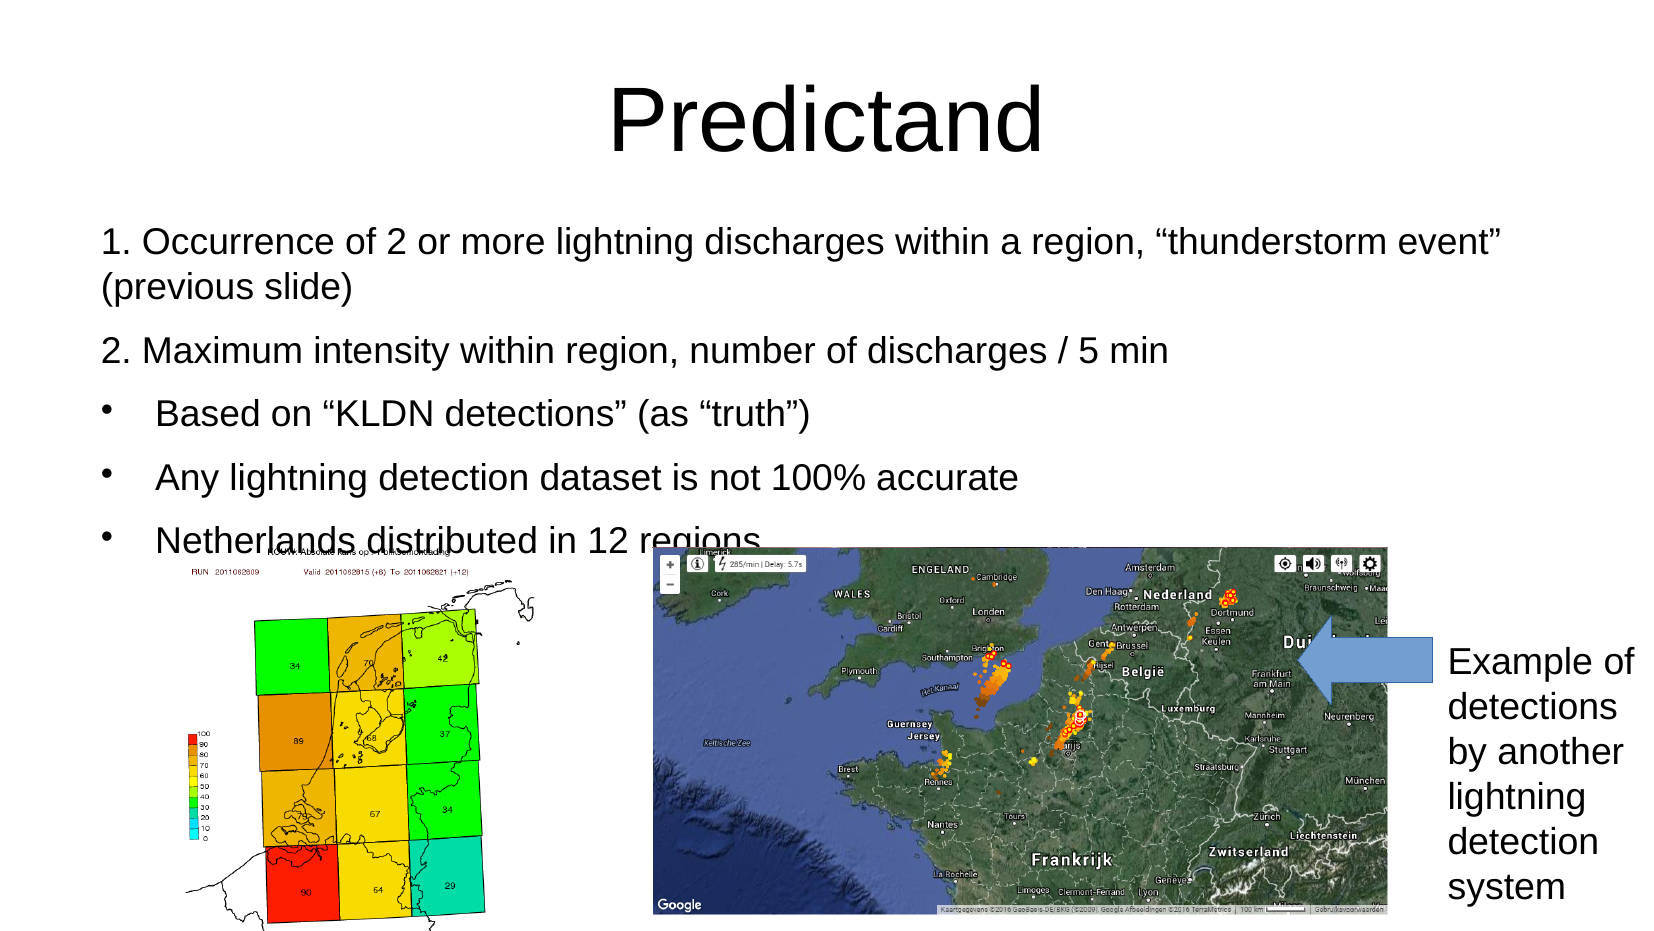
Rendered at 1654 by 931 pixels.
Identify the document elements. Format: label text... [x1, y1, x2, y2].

picture [181, 546, 537, 931]
picture [652, 546, 1388, 916]
text_box Predictand [82, 37, 1571, 193]
text_box 1. Occurrence of 2 or more lightning discharges within a region, “thunderstorm event” (previous slide) 2. Maximum intensity within region, number of discharges / 5 min Based on “KLDN detections” (as “truth”) Any lightning detection dataset is not 100% accurate Netherlands distributed in 12 regions [82, 217, 1560, 564]
text_box [1393, 637, 1433, 683]
text_box Example of detections by another lightning detection system [1432, 630, 1654, 780]
